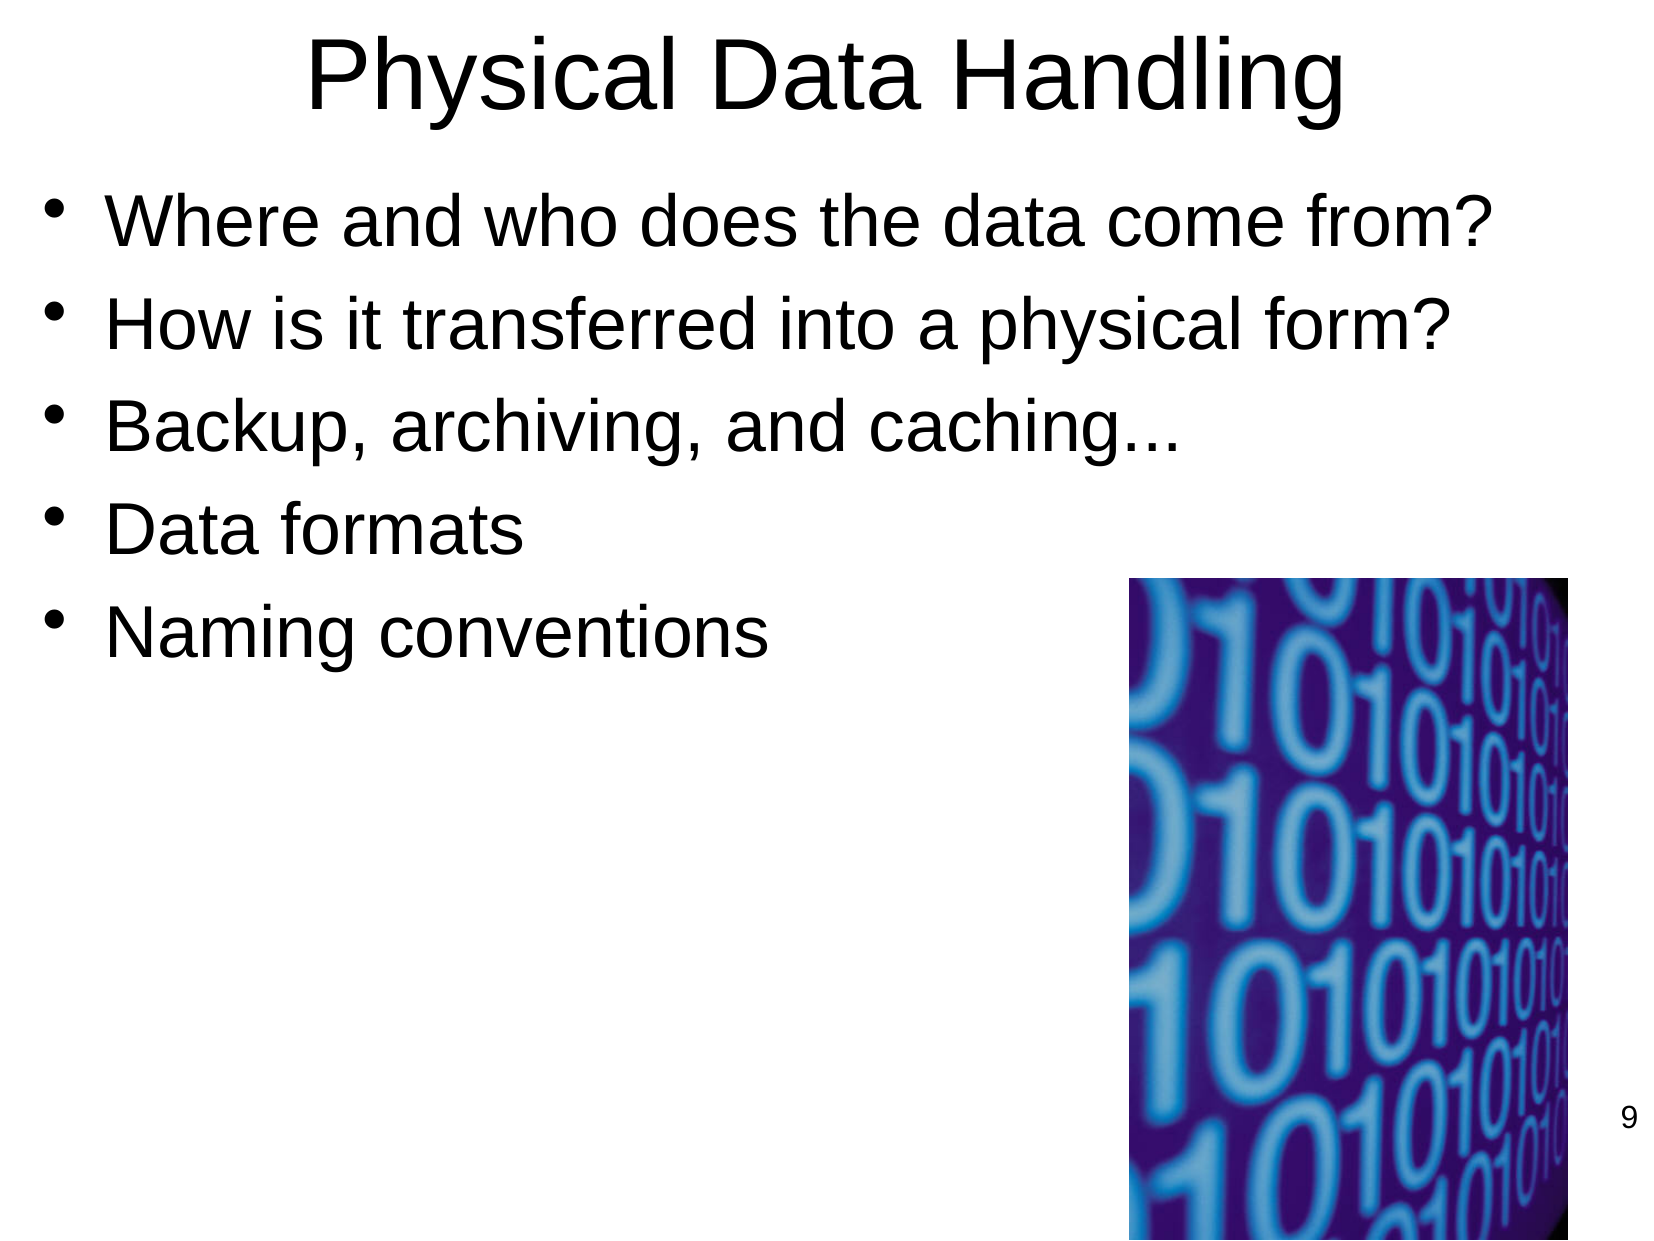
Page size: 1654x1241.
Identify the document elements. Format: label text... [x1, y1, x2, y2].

list Where and who does the data come from? How is it transferred into a physical form? Backup, archiving, and caching... Data formats Naming conventions [27, 165, 1613, 1213]
slide_number 9 [1571, 1088, 1654, 1172]
picture [1129, 578, 1568, 1241]
title Physical Data Handling [124, 0, 1530, 138]
